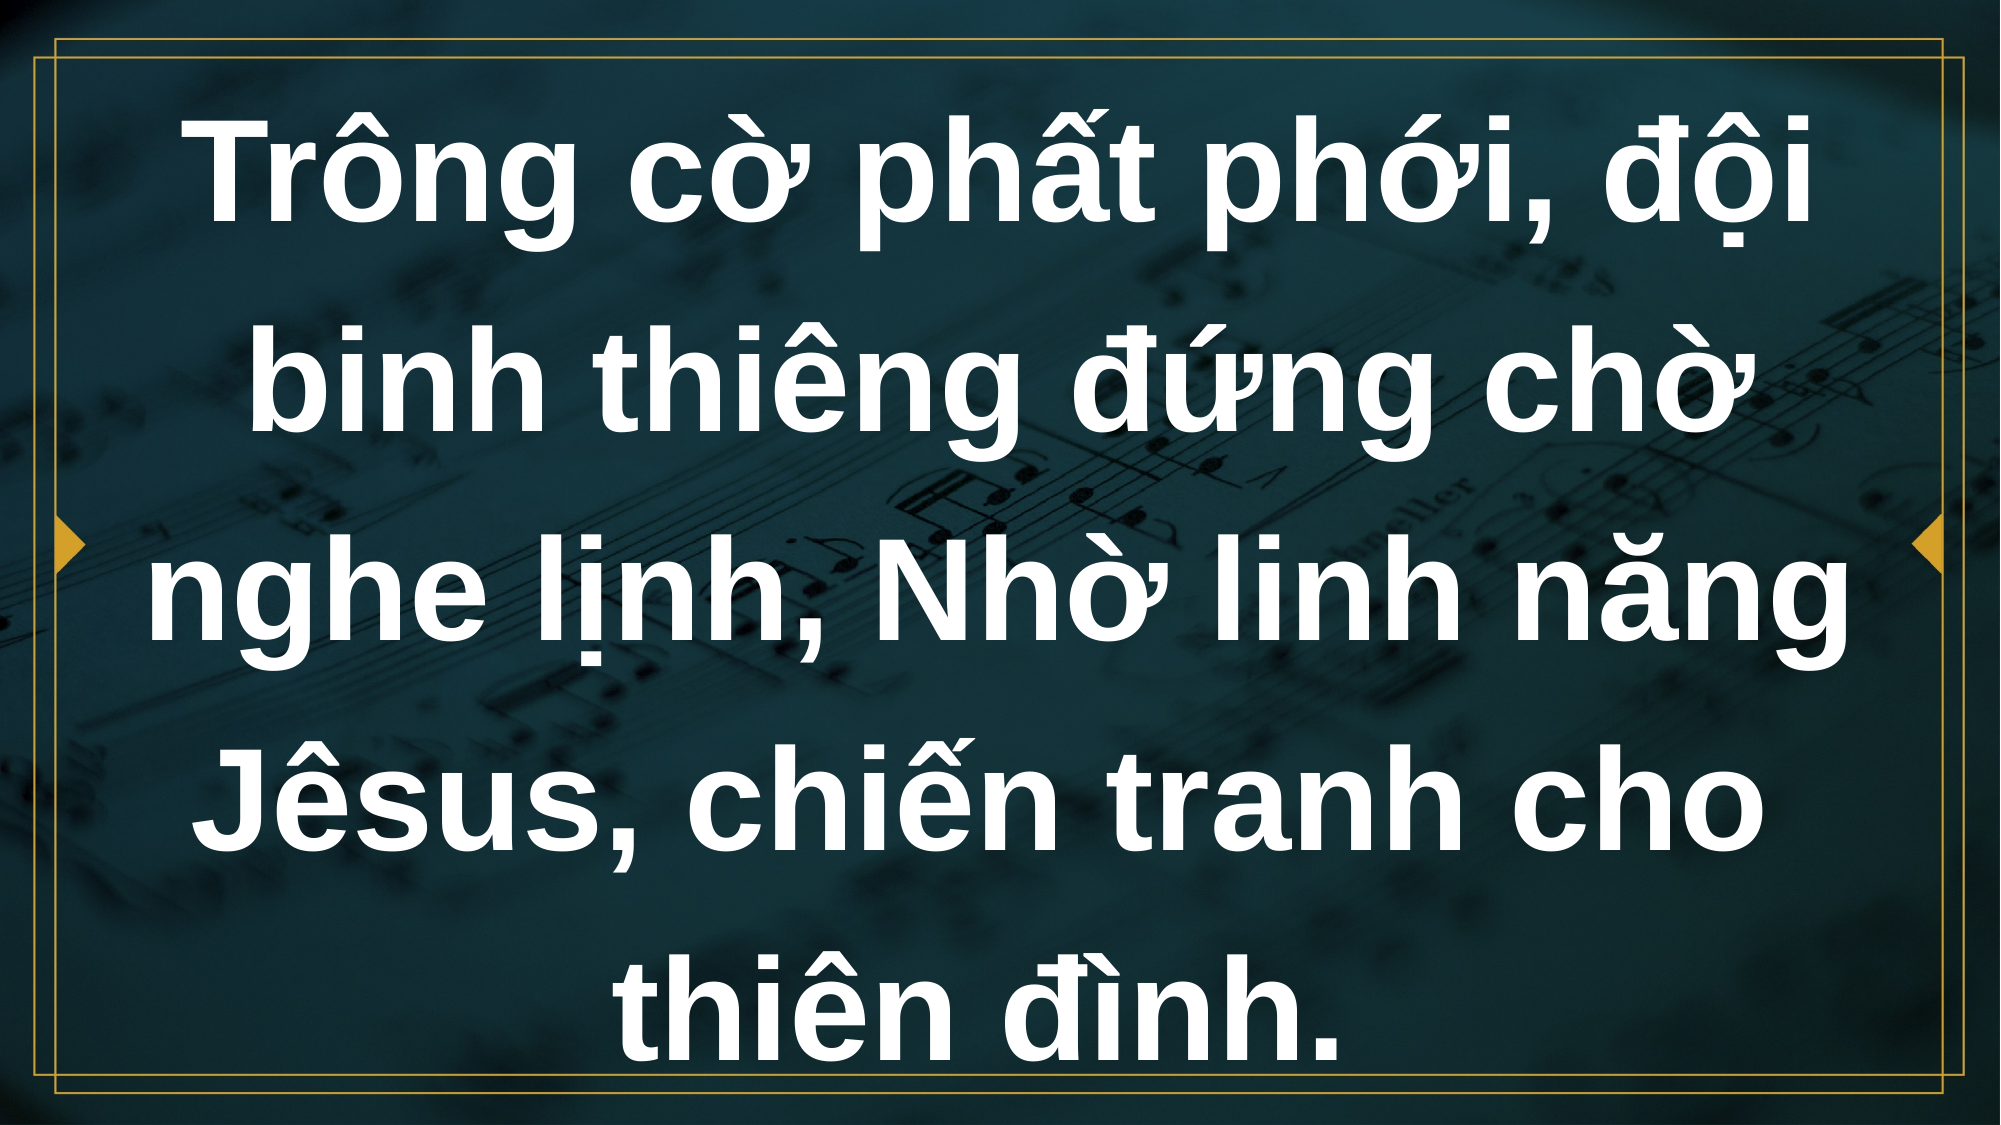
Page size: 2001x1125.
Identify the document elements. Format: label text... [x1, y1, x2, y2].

picture [0, 0, 2000, 1125]
title Trông cờ phất phới, đội binh thiêng đứng chờ nghe lịnh, Nhờ linh năng Jêsus, chiến tranh cho thiên đình. [55, 53, 1945, 1077]
